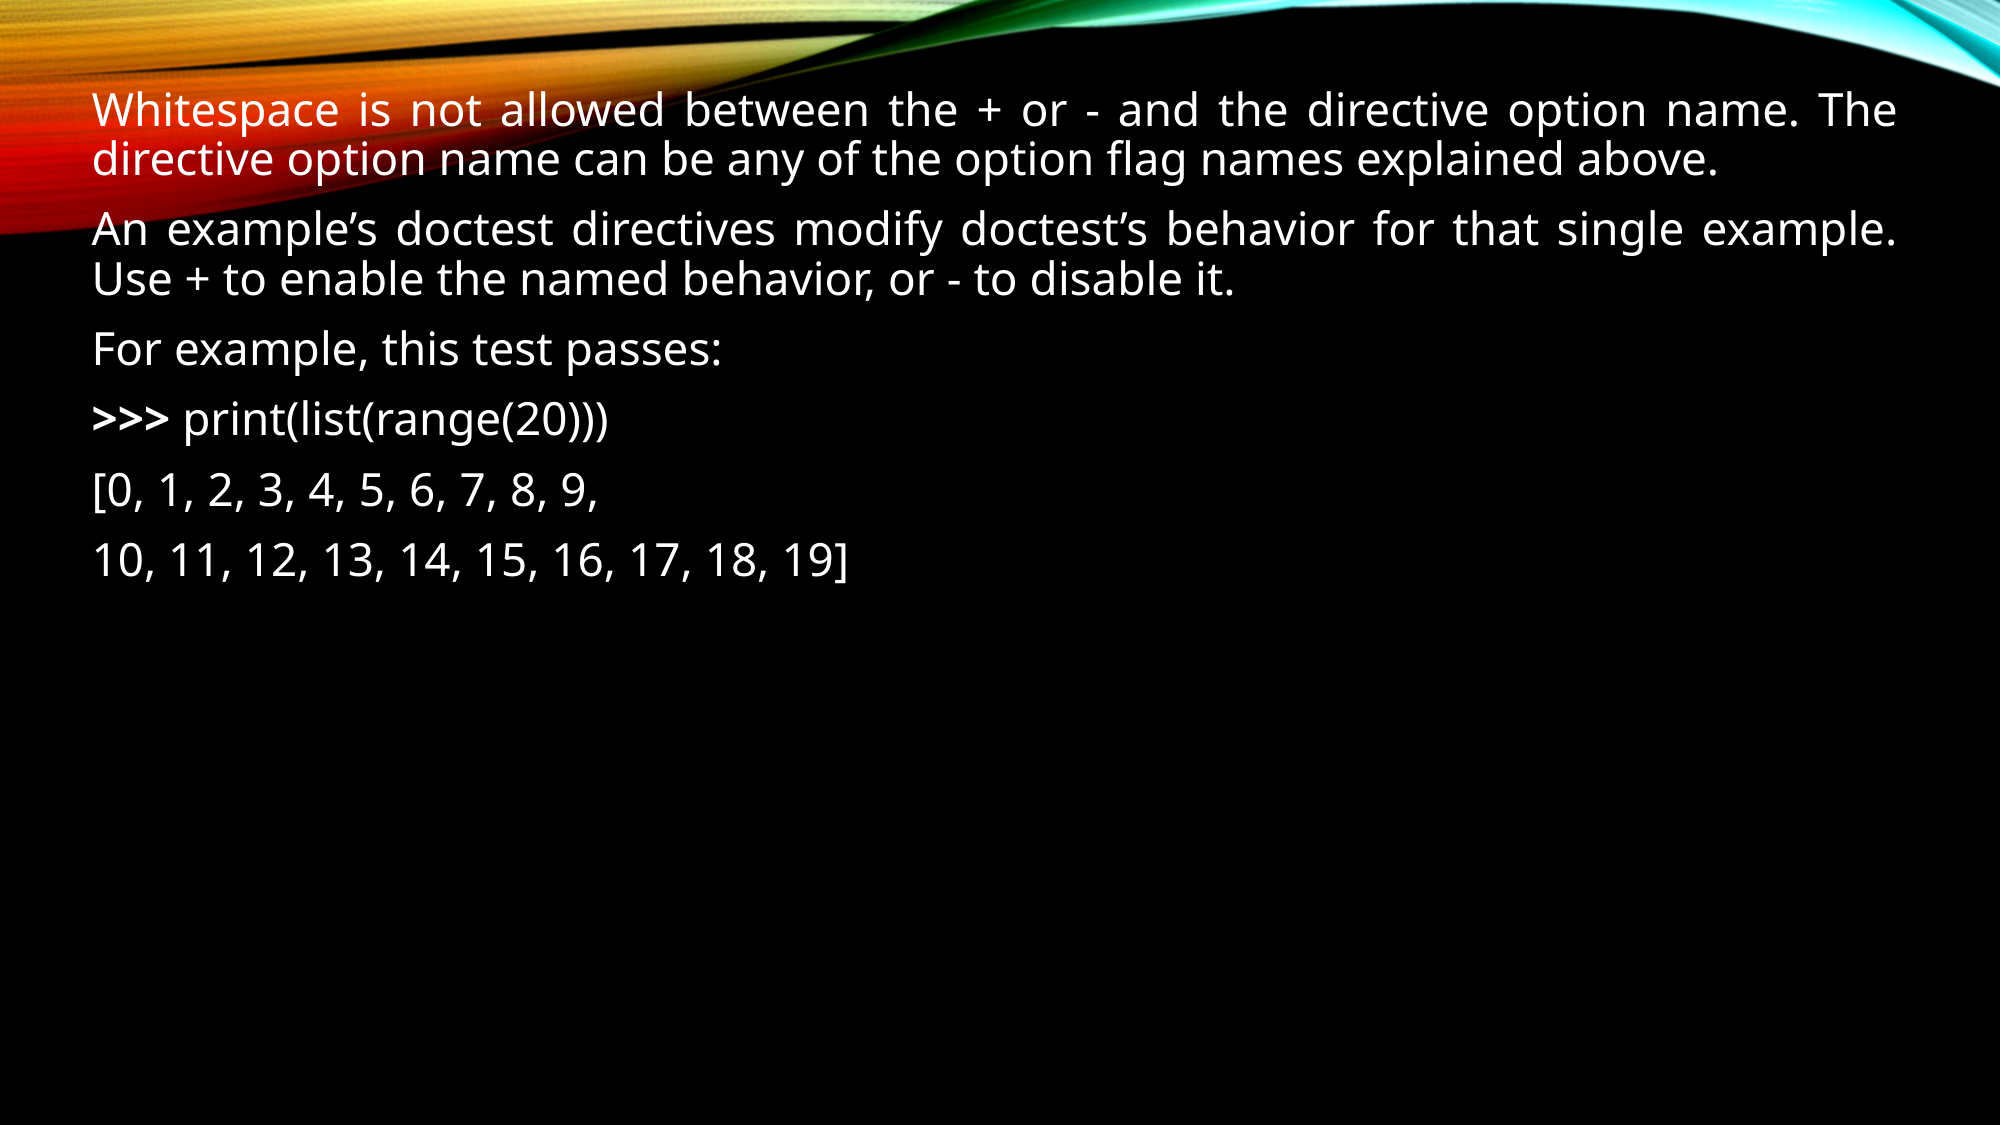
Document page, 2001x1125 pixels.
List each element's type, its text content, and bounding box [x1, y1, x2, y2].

list Whitespace is not allowed between the + or - and the directive option name. The directive option name can be any of the option flag names explained above. An example’s doctest directives modify doctest’s behavior for that single example. Use + to enable the named behavior, or - to disable it. For example, this test passes: >>> print(list(range(20))) [0, 1, 2, 3, 4, 5, 6, 7, 8, 9, 10, 11, 12, 13, 14, 15, 16, 17, 18, 19] [76, 79, 1915, 1050]
picture [0, 0, 2000, 237]
